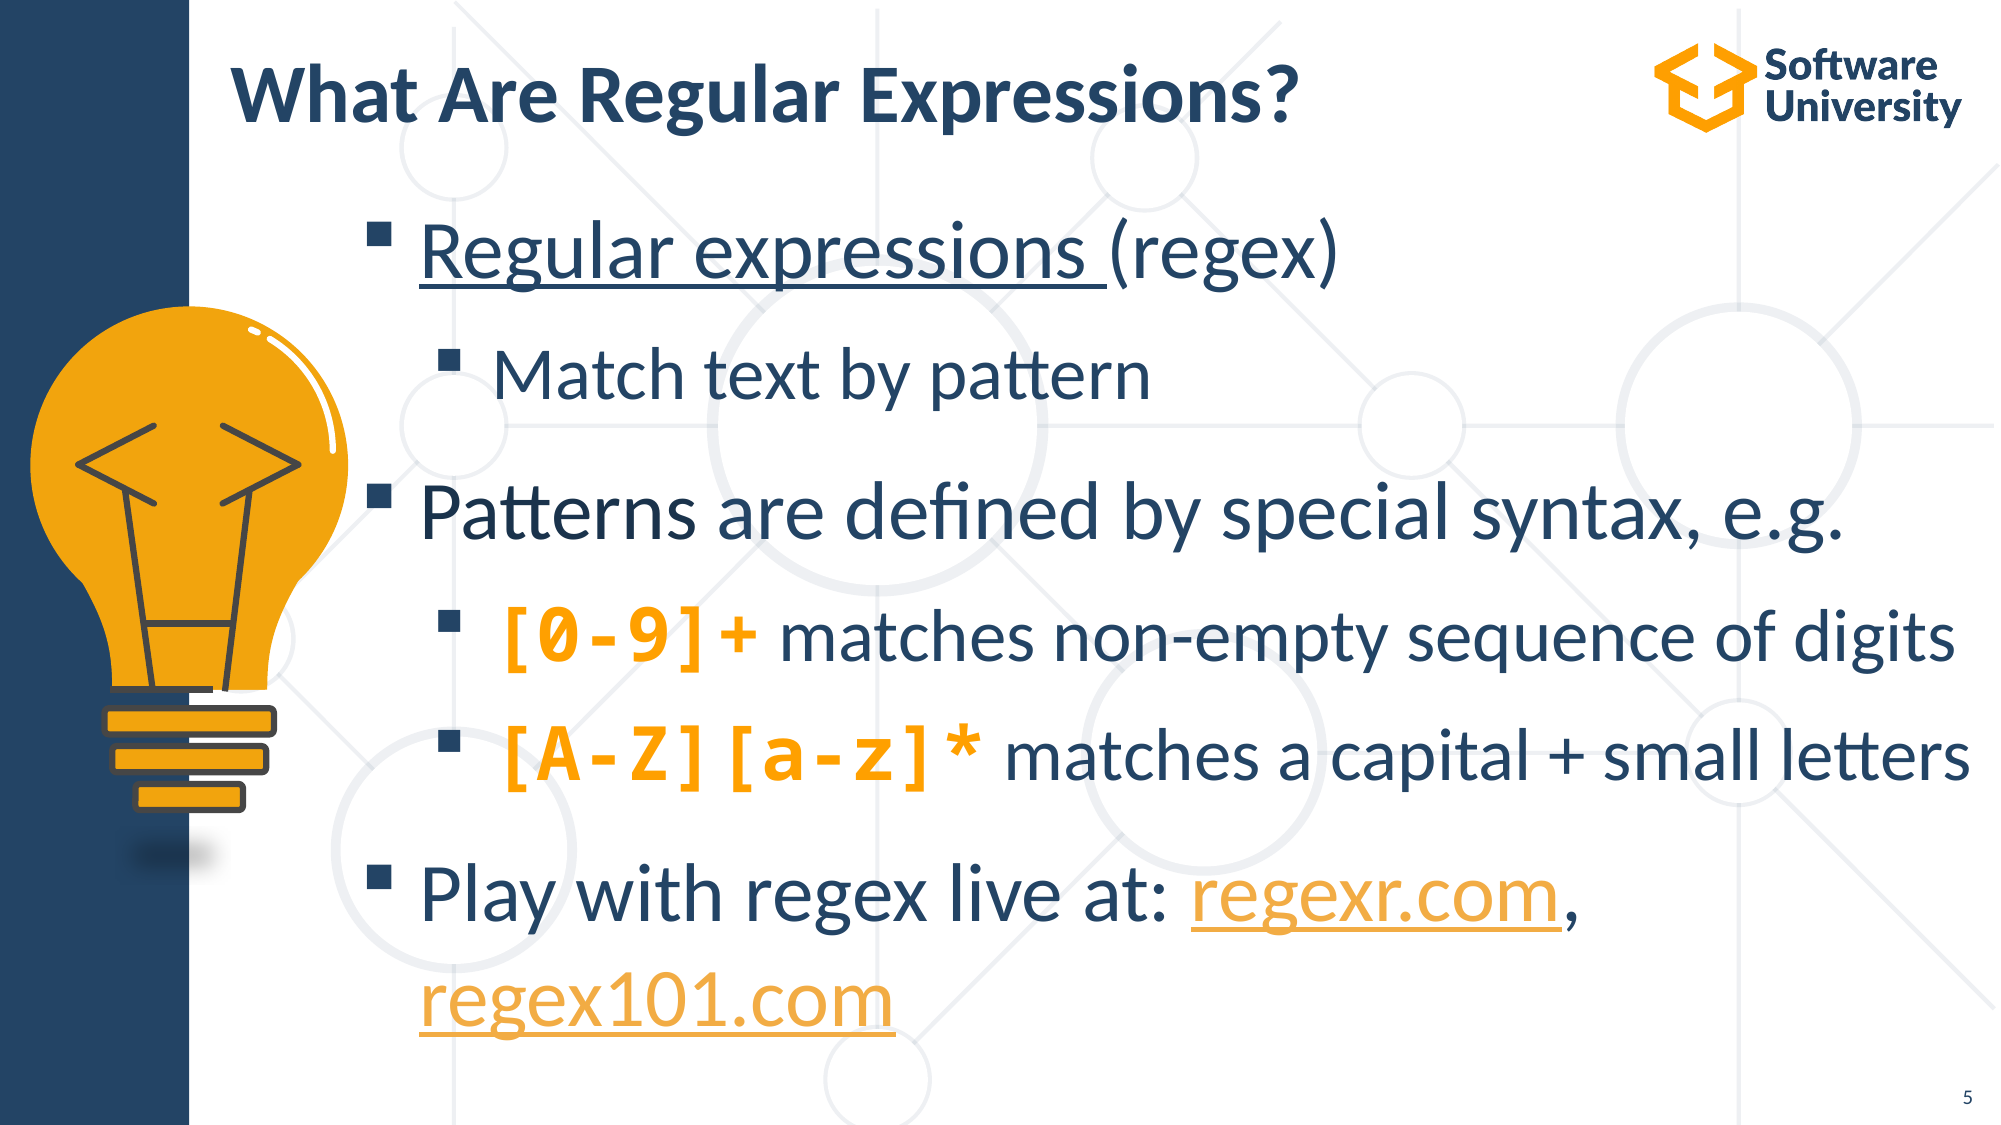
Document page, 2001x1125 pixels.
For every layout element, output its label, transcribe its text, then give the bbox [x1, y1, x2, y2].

slide_number 5 [1927, 1067, 1989, 1117]
picture [1641, 31, 1973, 145]
title What Are Regular Expressions? [212, 16, 1628, 162]
list Regular expressions (regex) Match text by pattern Patterns are defined by special syntax, e.g. [0-9]+ matches non-empty sequence of digits [A-Z][a-z]* matches a capital + small letters Play with regex live at: regexr.com, regex101.com [342, 183, 2000, 1094]
